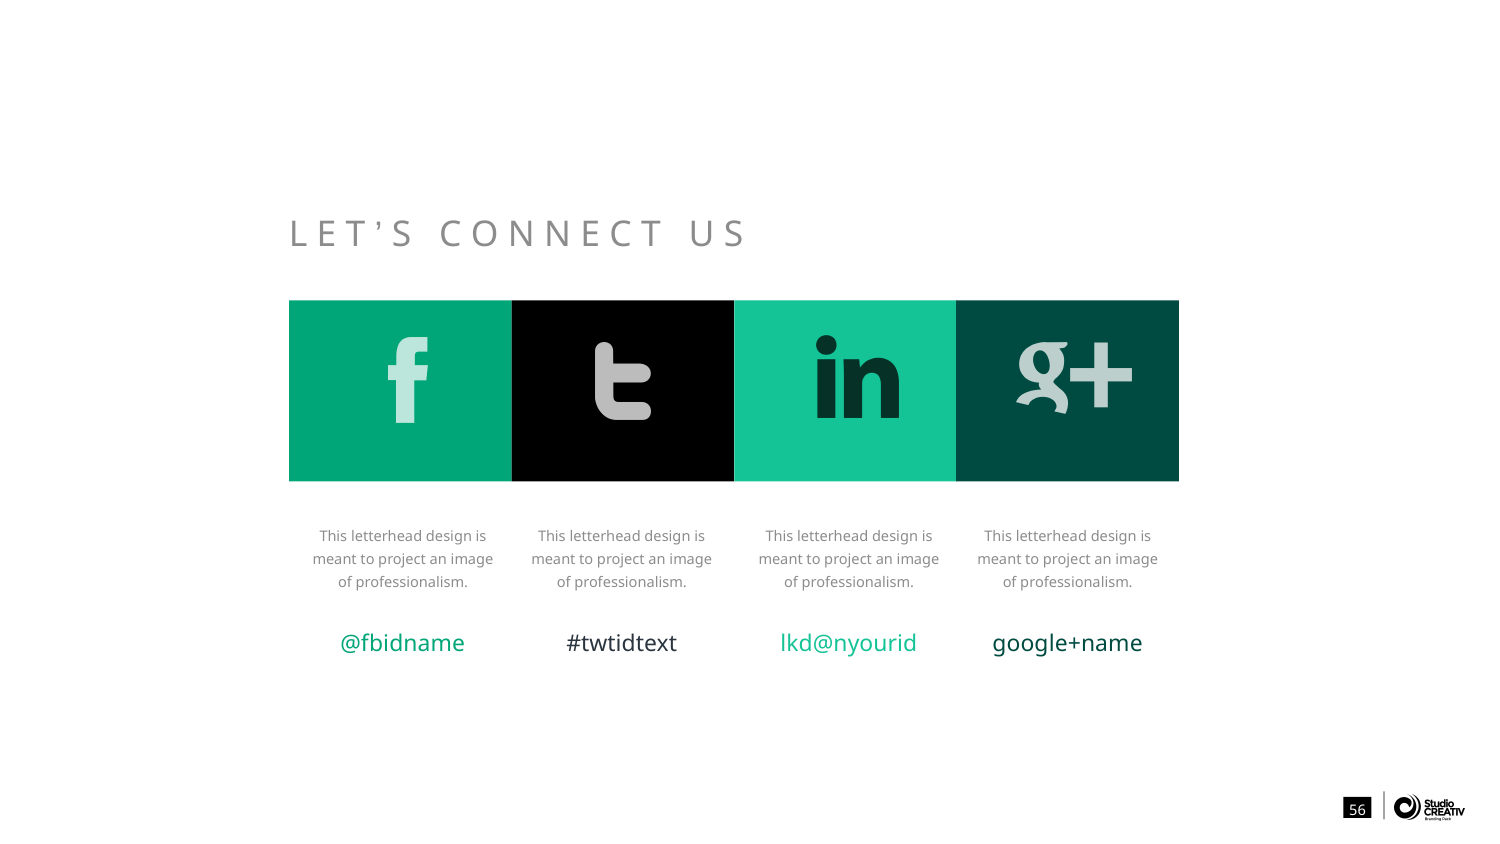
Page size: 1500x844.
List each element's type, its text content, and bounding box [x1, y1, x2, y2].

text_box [972, 521, 1164, 657]
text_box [753, 521, 945, 657]
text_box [511, 300, 731, 482]
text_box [1339, 791, 1465, 821]
text_box L E T ’ S C O N N E C T U S [288, 212, 1061, 263]
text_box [526, 521, 718, 657]
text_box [288, 300, 509, 482]
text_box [734, 300, 953, 482]
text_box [955, 300, 1180, 482]
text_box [307, 521, 499, 657]
